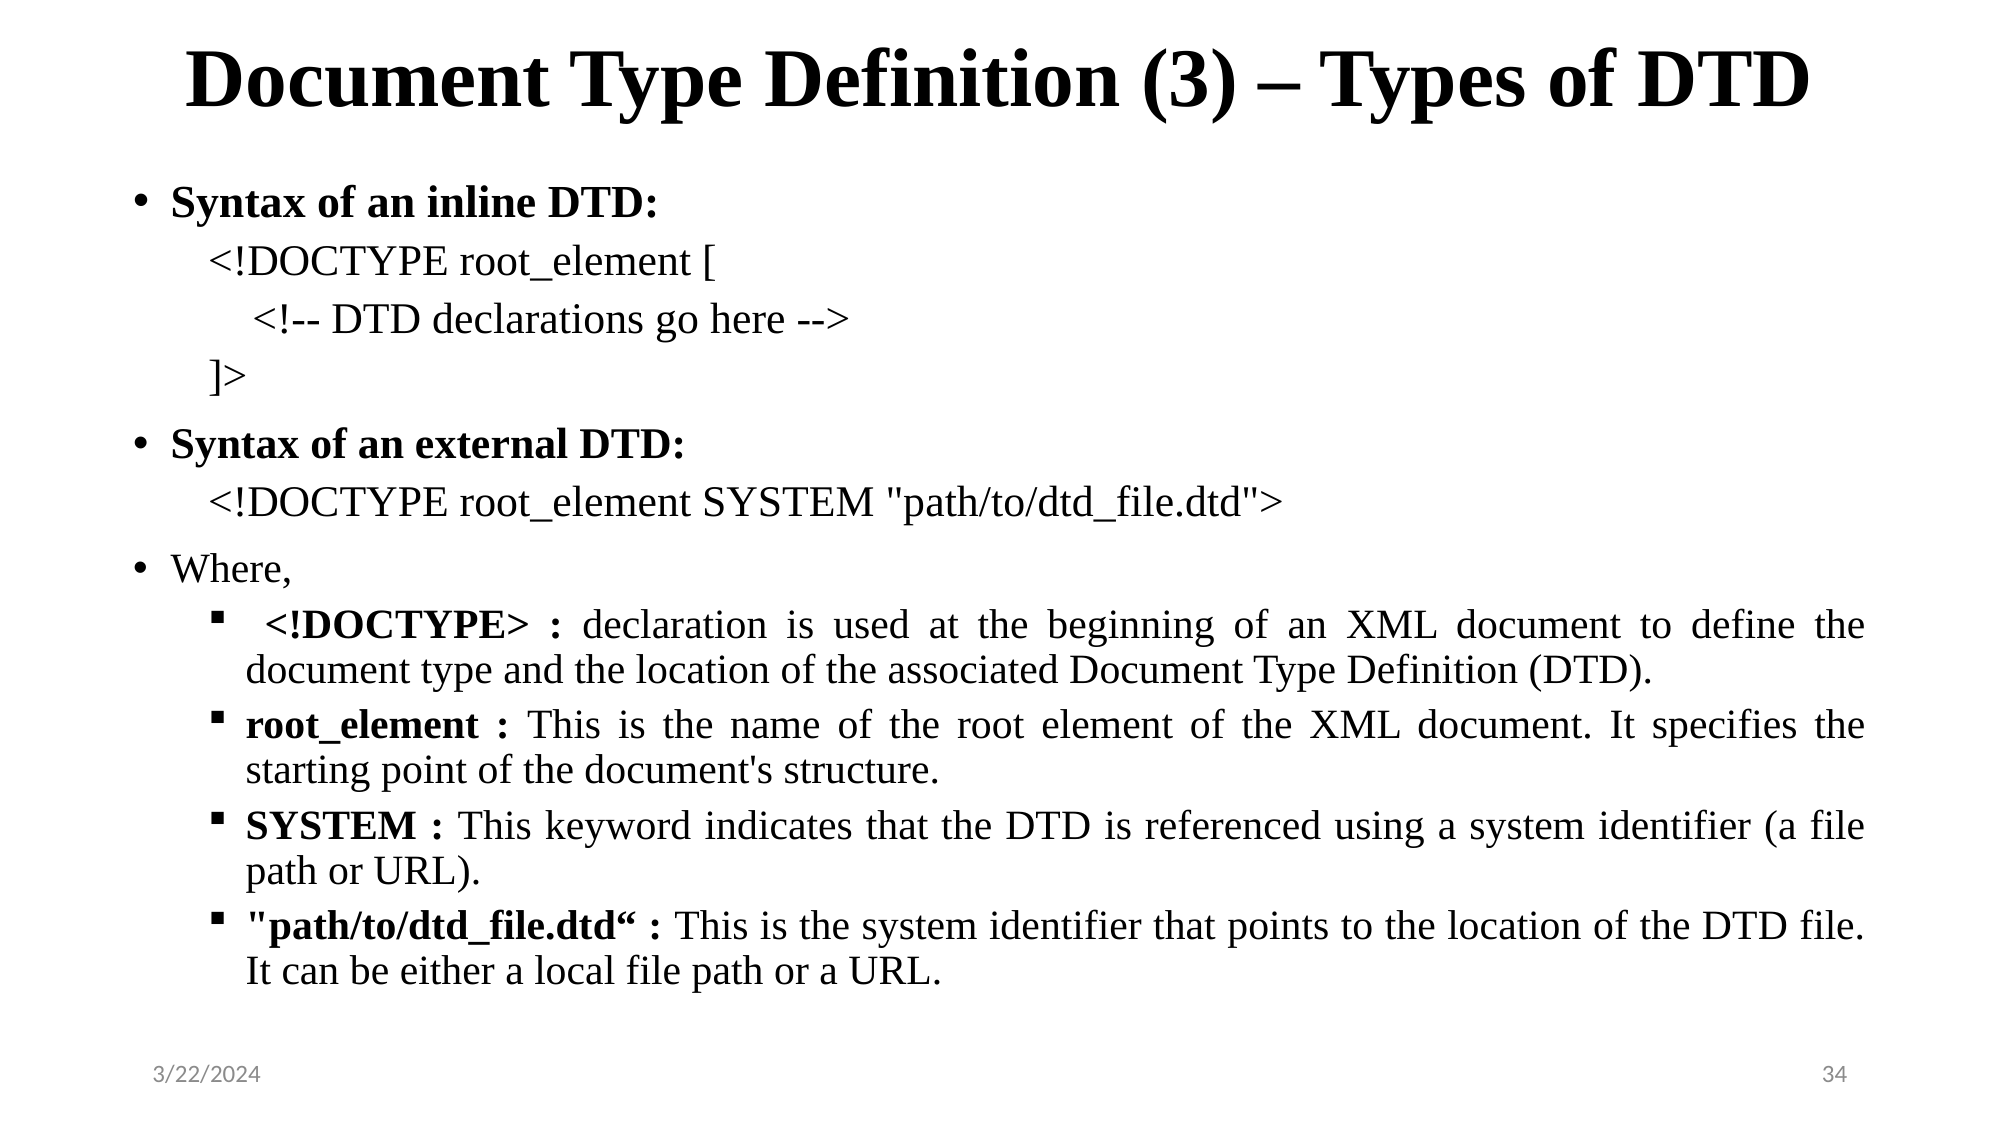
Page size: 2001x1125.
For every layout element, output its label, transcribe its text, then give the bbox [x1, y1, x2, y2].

list Syntax of an inline DTD: <!DOCTYPE root_element [ <!-- DTD declarations go here --> ]> Syntax of an external DTD: <!DOCTYPE root_element SYSTEM "path/to/dtd_file.dtd"> Where, <!DOCTYPE> : declaration is used at the beginning of an XML document to define the document type and the location of the associated Document Type Definition (DTD). root_element : This is the name of the root element of the XML document. It specifies the starting point of the document's structure. SYSTEM : This keyword indicates that the DTD is referenced using a system identifier (a file path or URL). "path/to/dtd_file.dtd“ : This is the system identifier that points to the location of the DTD file. It can be either a local file path or a URL. [118, 170, 1882, 1043]
slide_number 34 [1412, 1042, 1863, 1103]
title Document Type Definition (3) – Types of DTD [137, 22, 1863, 138]
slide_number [137, 1042, 588, 1103]
